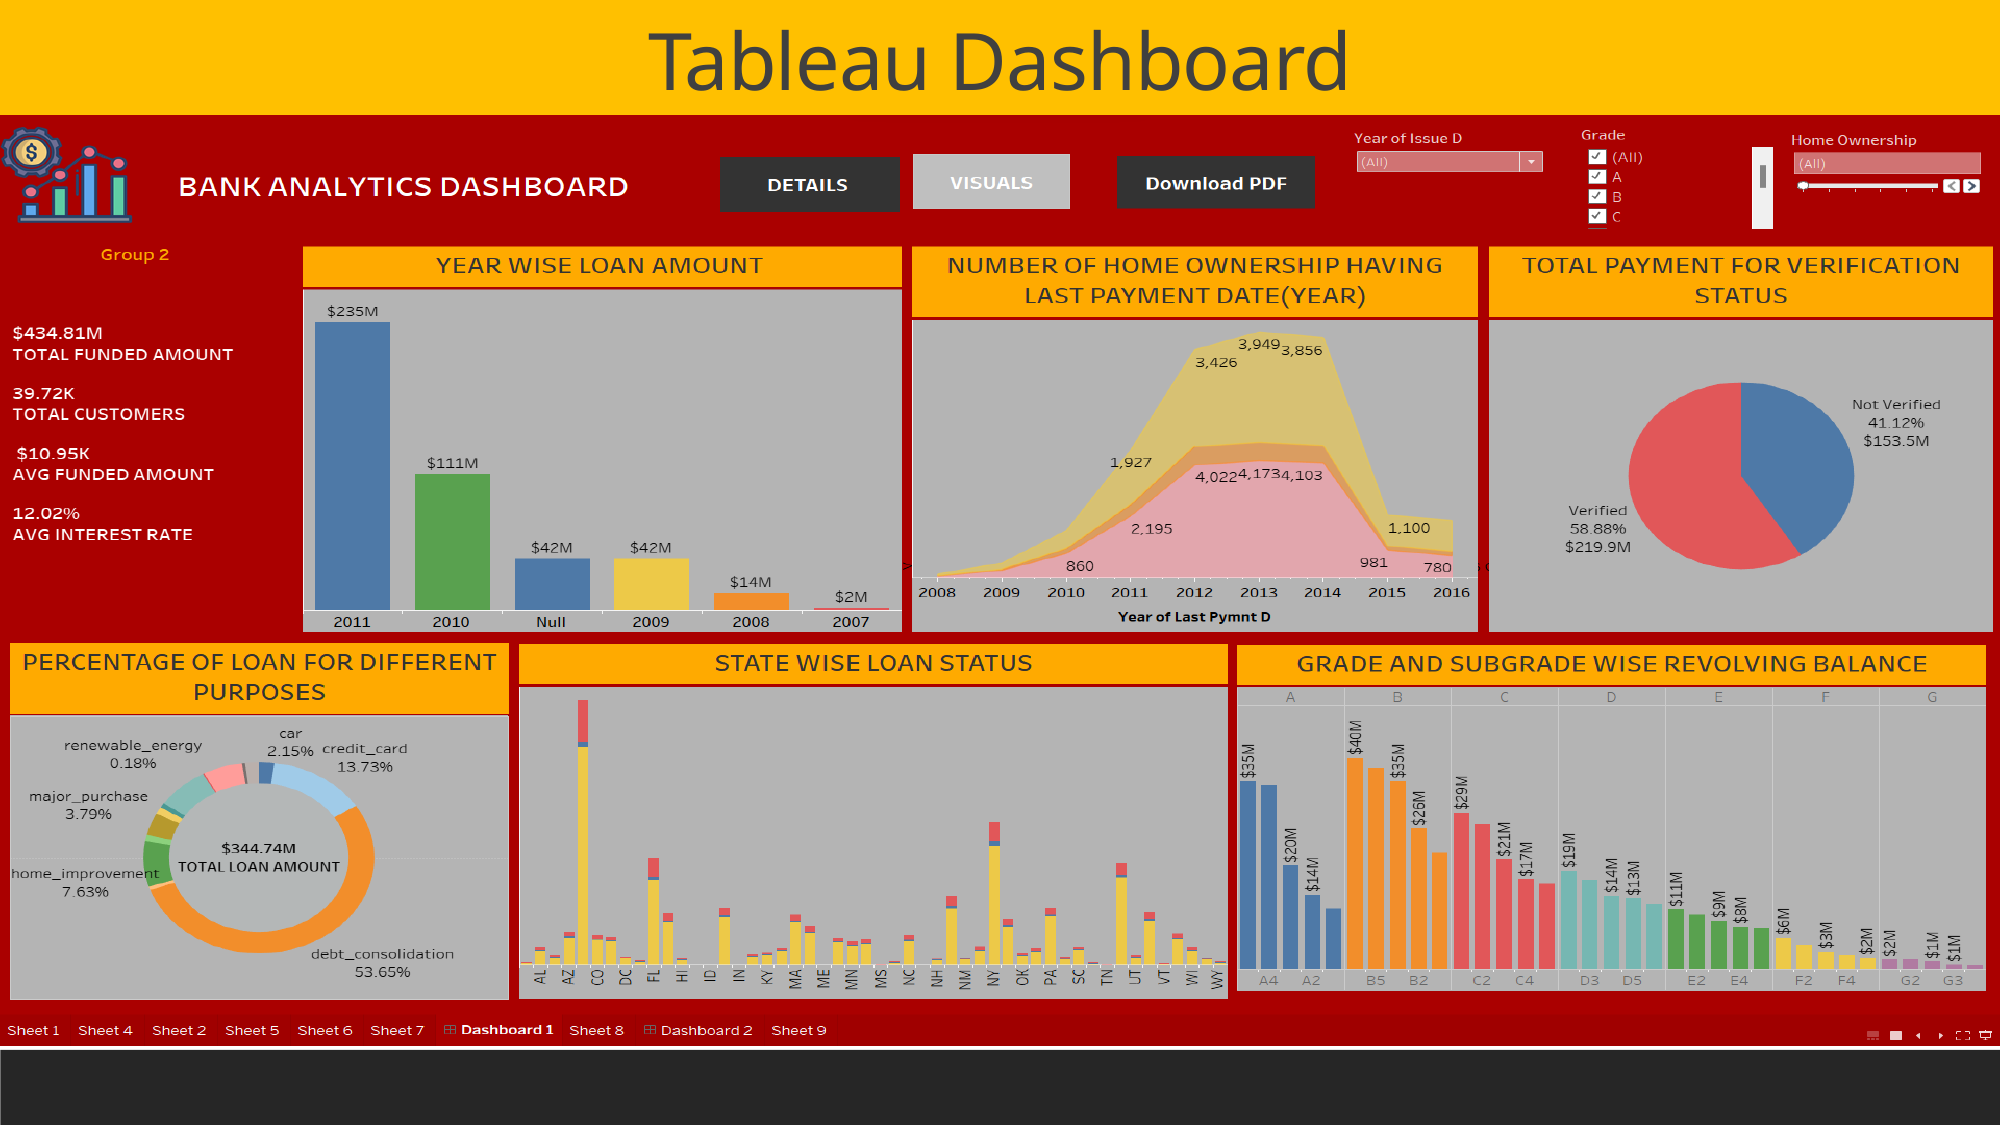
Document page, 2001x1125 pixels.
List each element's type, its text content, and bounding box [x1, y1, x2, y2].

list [0, 114, 2000, 1047]
title Tableau Dashboard [0, 0, 2000, 112]
